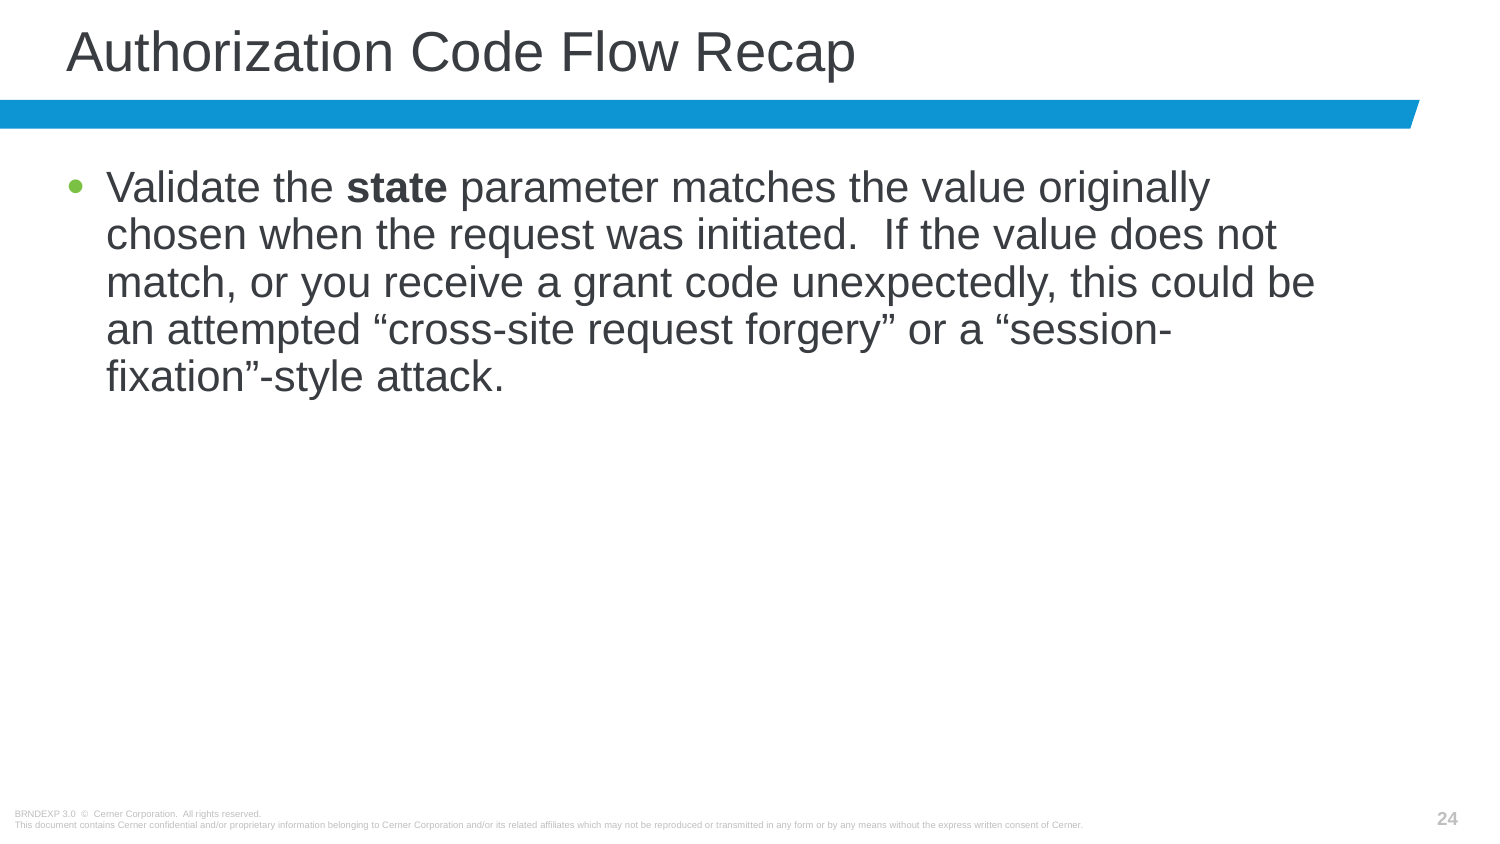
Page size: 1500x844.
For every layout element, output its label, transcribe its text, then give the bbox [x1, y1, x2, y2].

list Validate the state parameter matches the value originally chosen when the request was initiated. If the value does not match, or you receive a grant code unexpectedly, this could be an attempted “cross-site request forgery” or a “session-fixation”-style attack. [51, 157, 1346, 715]
title Authorization Code Flow Recap [50, 0, 1345, 106]
